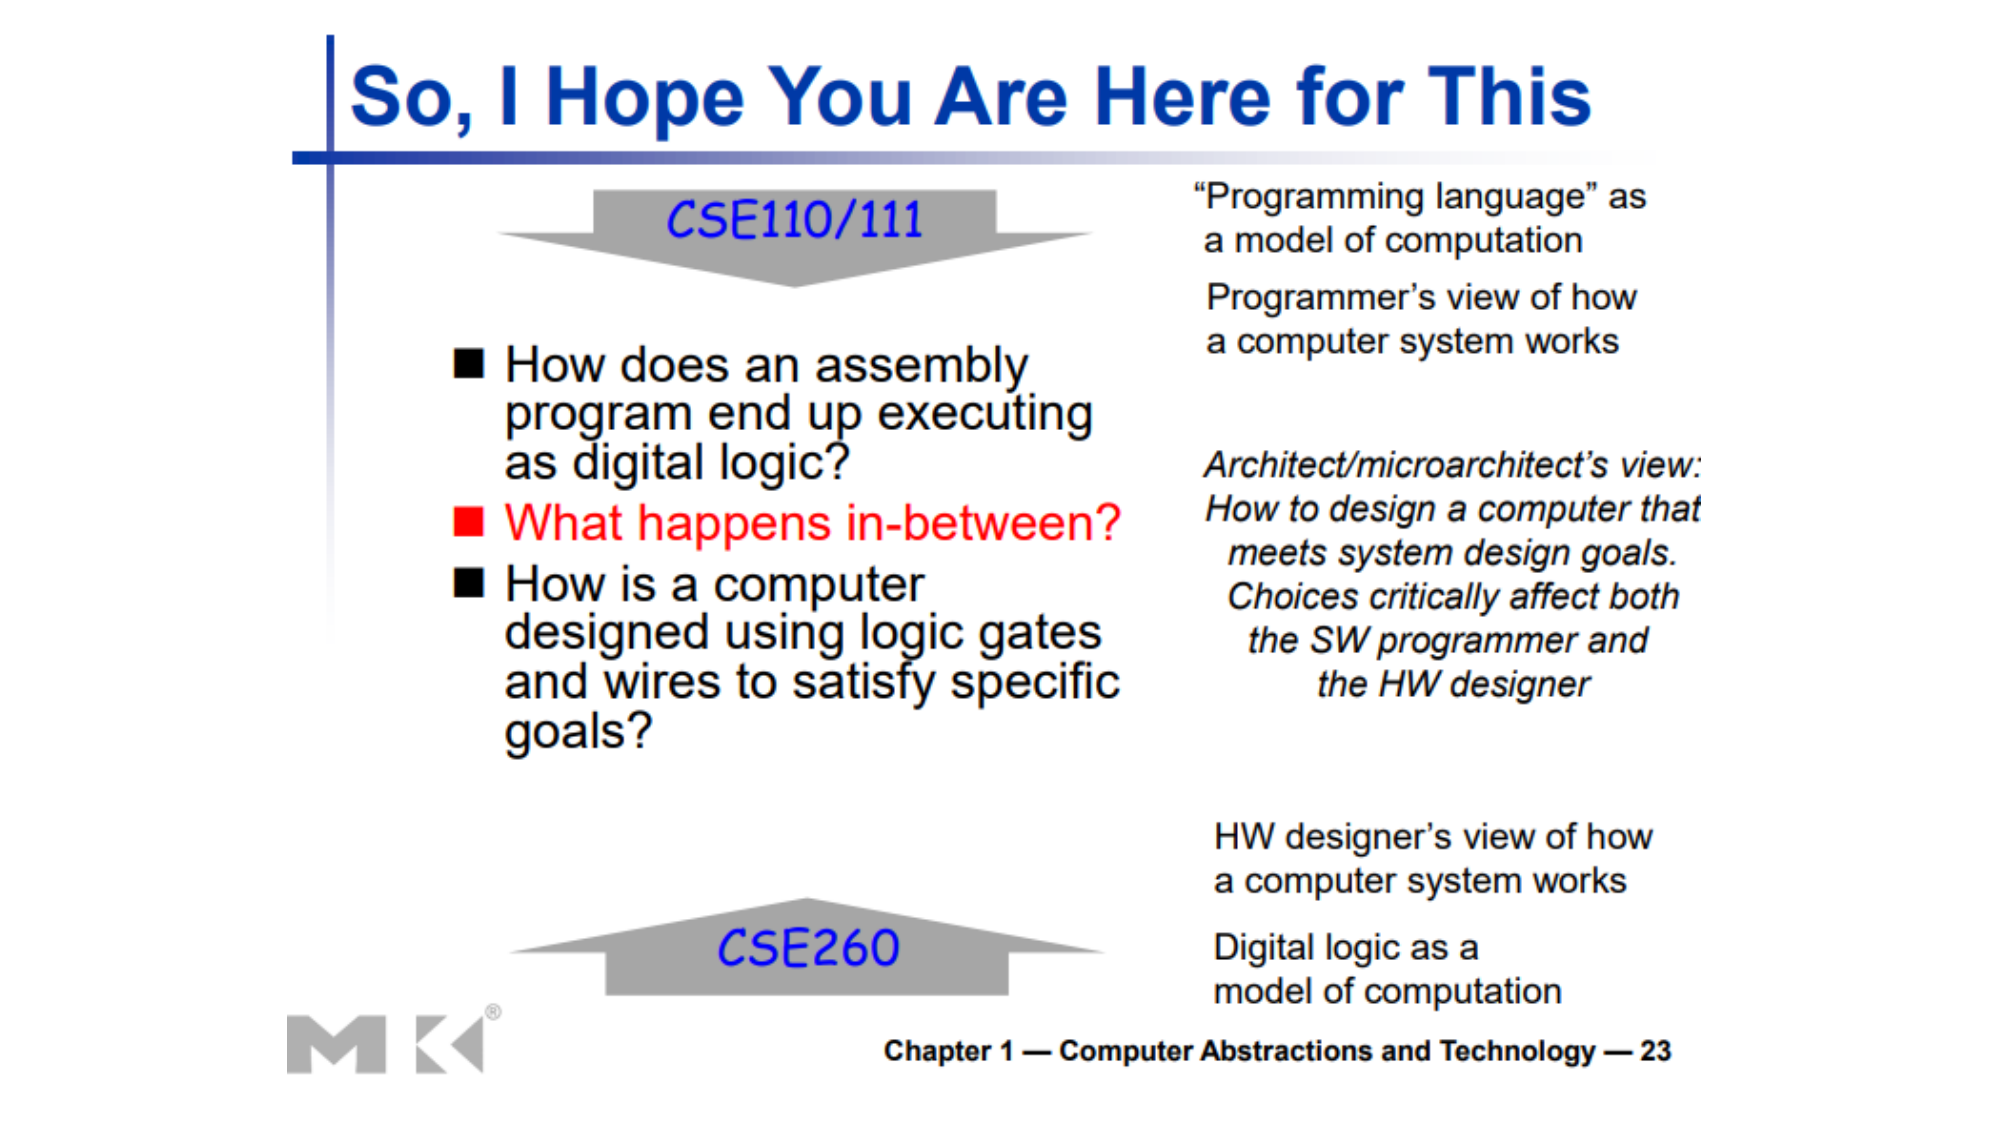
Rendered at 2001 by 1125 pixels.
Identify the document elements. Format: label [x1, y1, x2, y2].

picture [286, 22, 1701, 1082]
